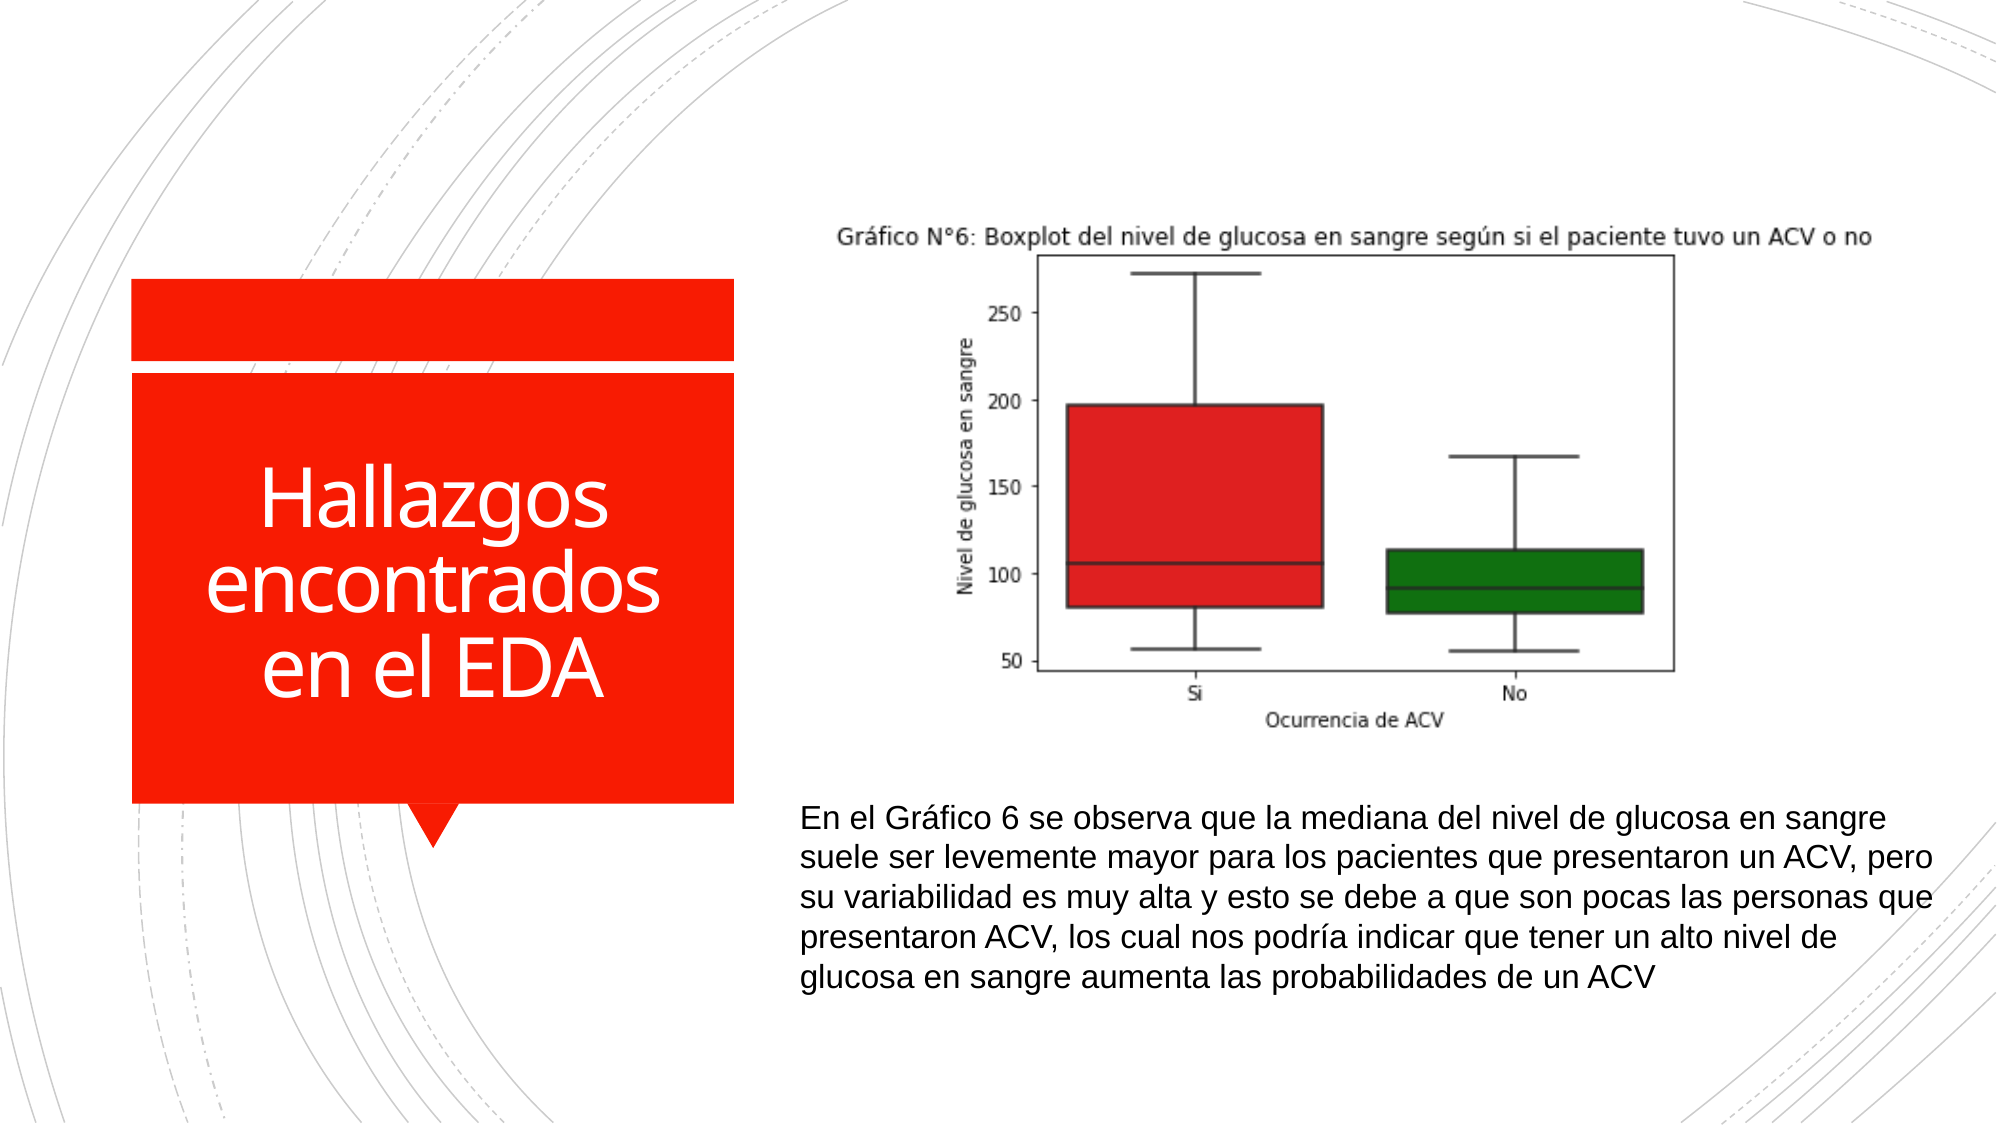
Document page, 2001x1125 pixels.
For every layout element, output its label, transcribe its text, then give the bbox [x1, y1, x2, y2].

picture [823, 213, 1885, 743]
text_box En el Gráfico 6 se observa que la mediana del nivel de glucosa en sangre suele ser levemente mayor para los pacientes que presentaron un ACV, pero su variabilidad es muy alta y esto se debe a que son pocas las personas que presentaron ACV, los cual nos podría indicar que tener un alto nivel de glucosa en sangre aumenta las probabilidades de un ACV [785, 788, 1971, 1003]
title Hallazgos encontrados en el EDA [145, 385, 720, 789]
